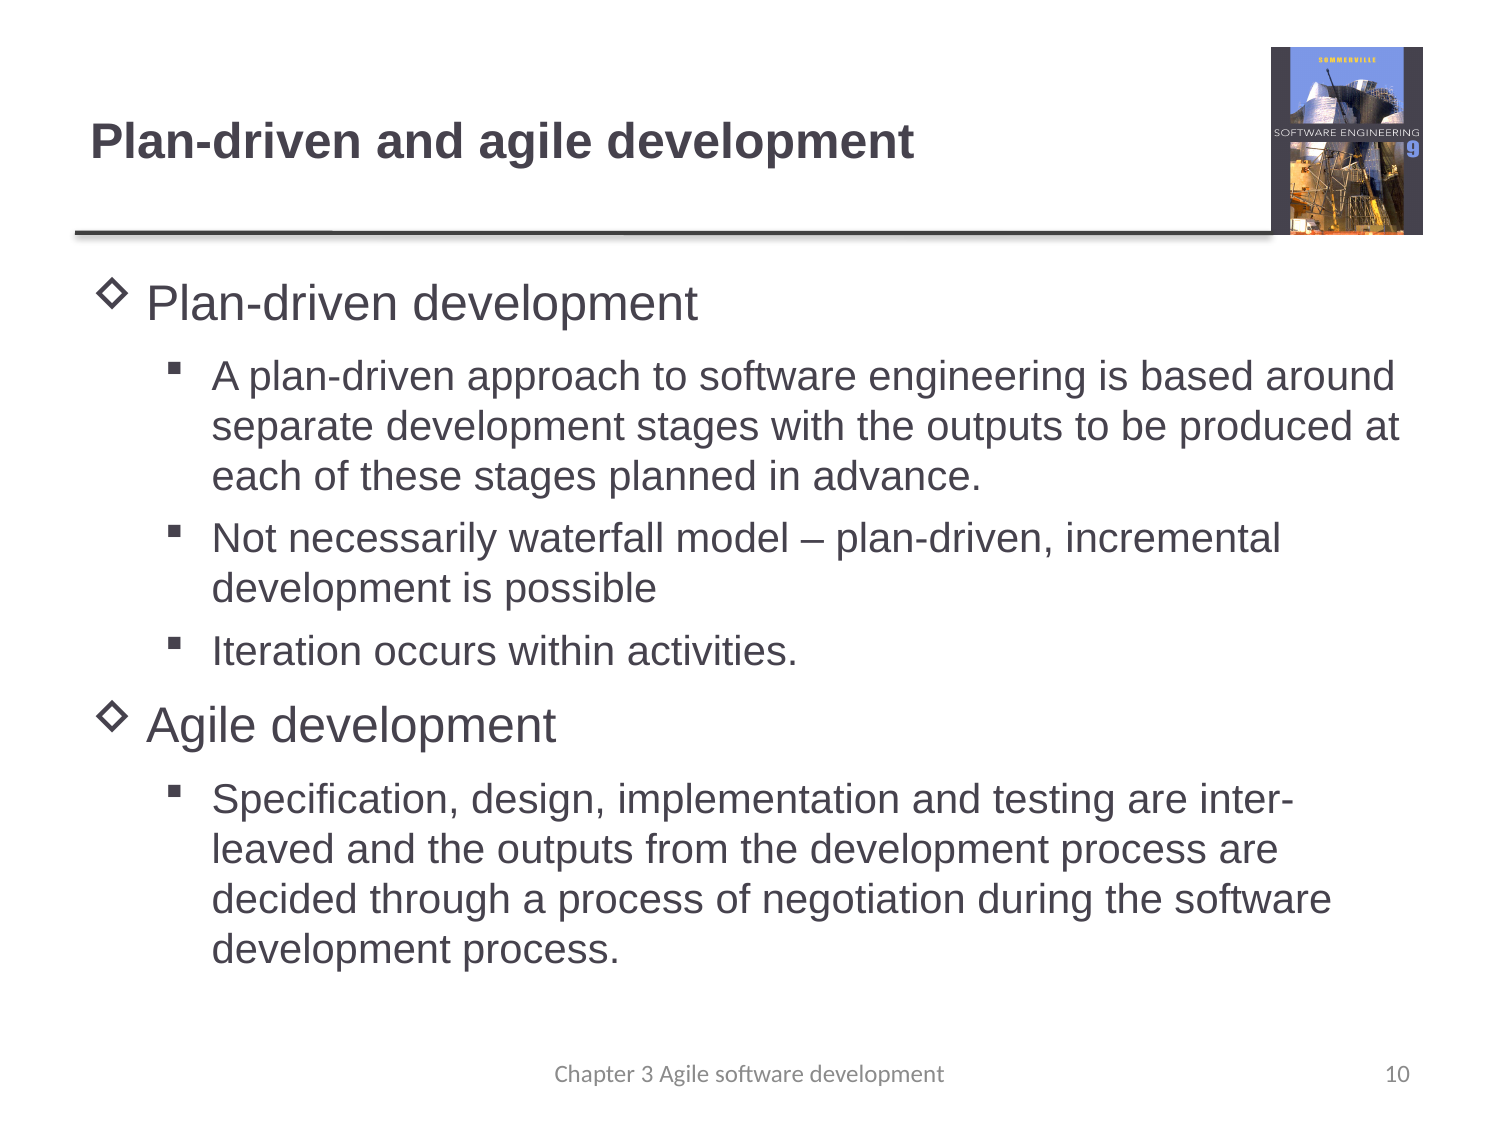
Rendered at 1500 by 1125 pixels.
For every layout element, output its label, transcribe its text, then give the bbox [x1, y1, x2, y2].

title Plan-driven and agile development [74, 44, 1272, 233]
footer Chapter 3 Agile software development [512, 1042, 988, 1103]
picture [1272, 47, 1423, 235]
slide_number 10 [1074, 1042, 1425, 1103]
list Plan-driven development A plan-driven approach to software engineering is based around separate development stages with the outputs to be produced at each of these stages planned in advance. Not necessarily waterfall model – plan-driven, incremental development is possible Iteration occurs within activities. Agile development Specification, design, implementation and testing are inter-leaved and the outputs from the development process are decided through a process of negotiation during the software development process. [75, 262, 1425, 1005]
